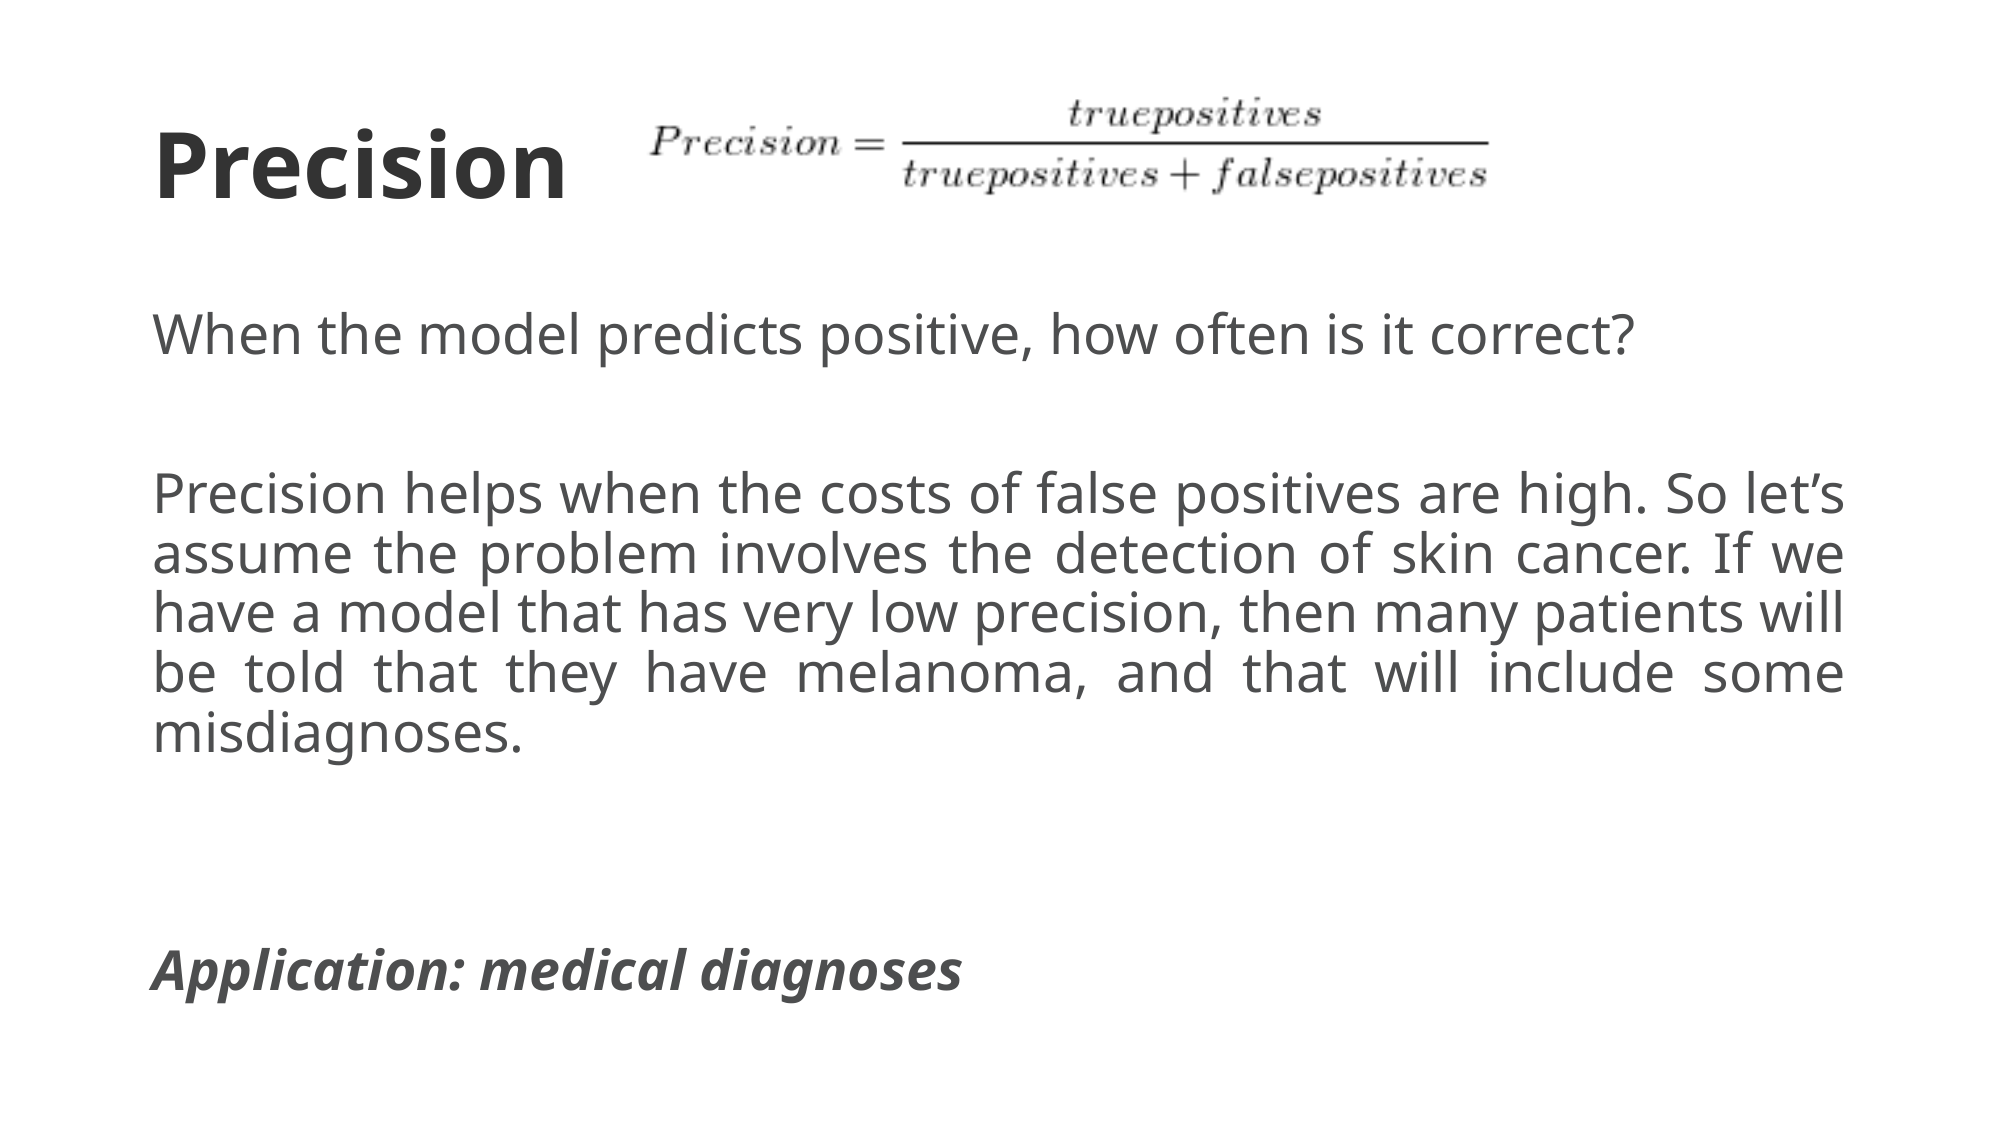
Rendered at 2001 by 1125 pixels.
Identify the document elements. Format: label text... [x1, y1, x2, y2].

picture [622, 77, 1513, 232]
title Precision [137, 59, 1863, 278]
list When the model predicts positive, how often is it correct? Precision helps when the costs of false positives are high. So let’s assume the problem involves the detection of skin cancer. If we have a model that has very low precision, then many patients will be told that they have melanoma, and that will include some misdiagnoses. Application: medical diagnoses [137, 299, 1863, 1014]
